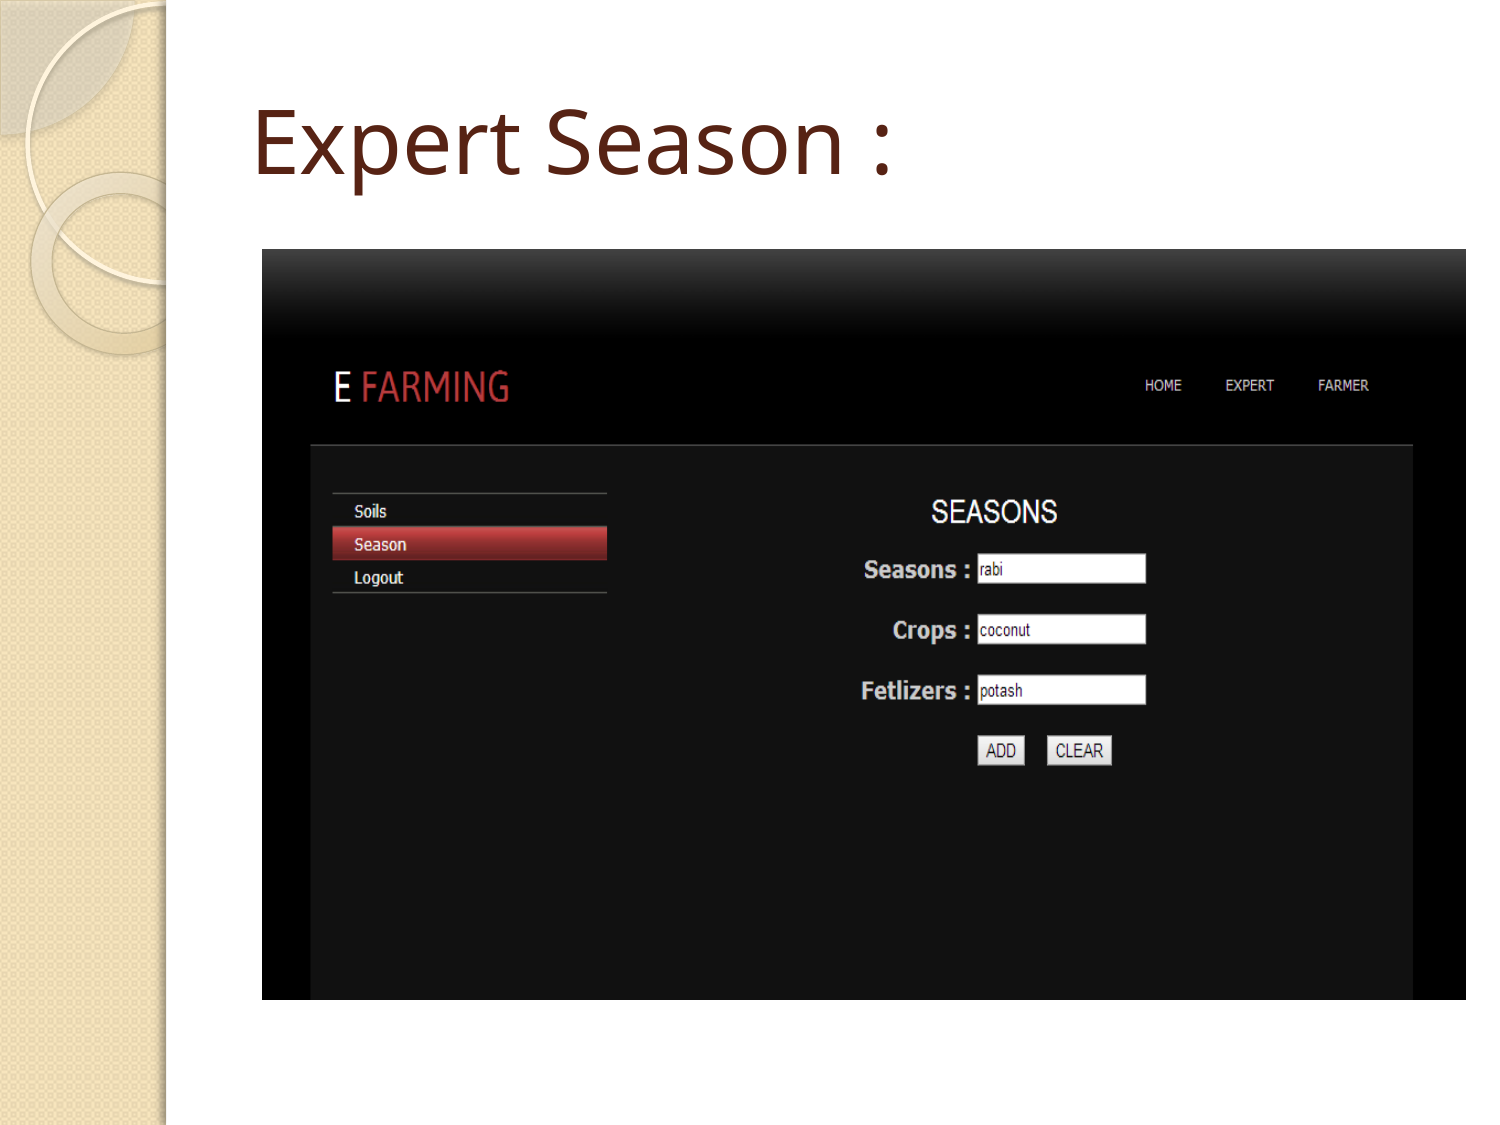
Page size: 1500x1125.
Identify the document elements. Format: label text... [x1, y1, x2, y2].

picture [262, 249, 1466, 1001]
title Expert Season : [235, 45, 1466, 233]
